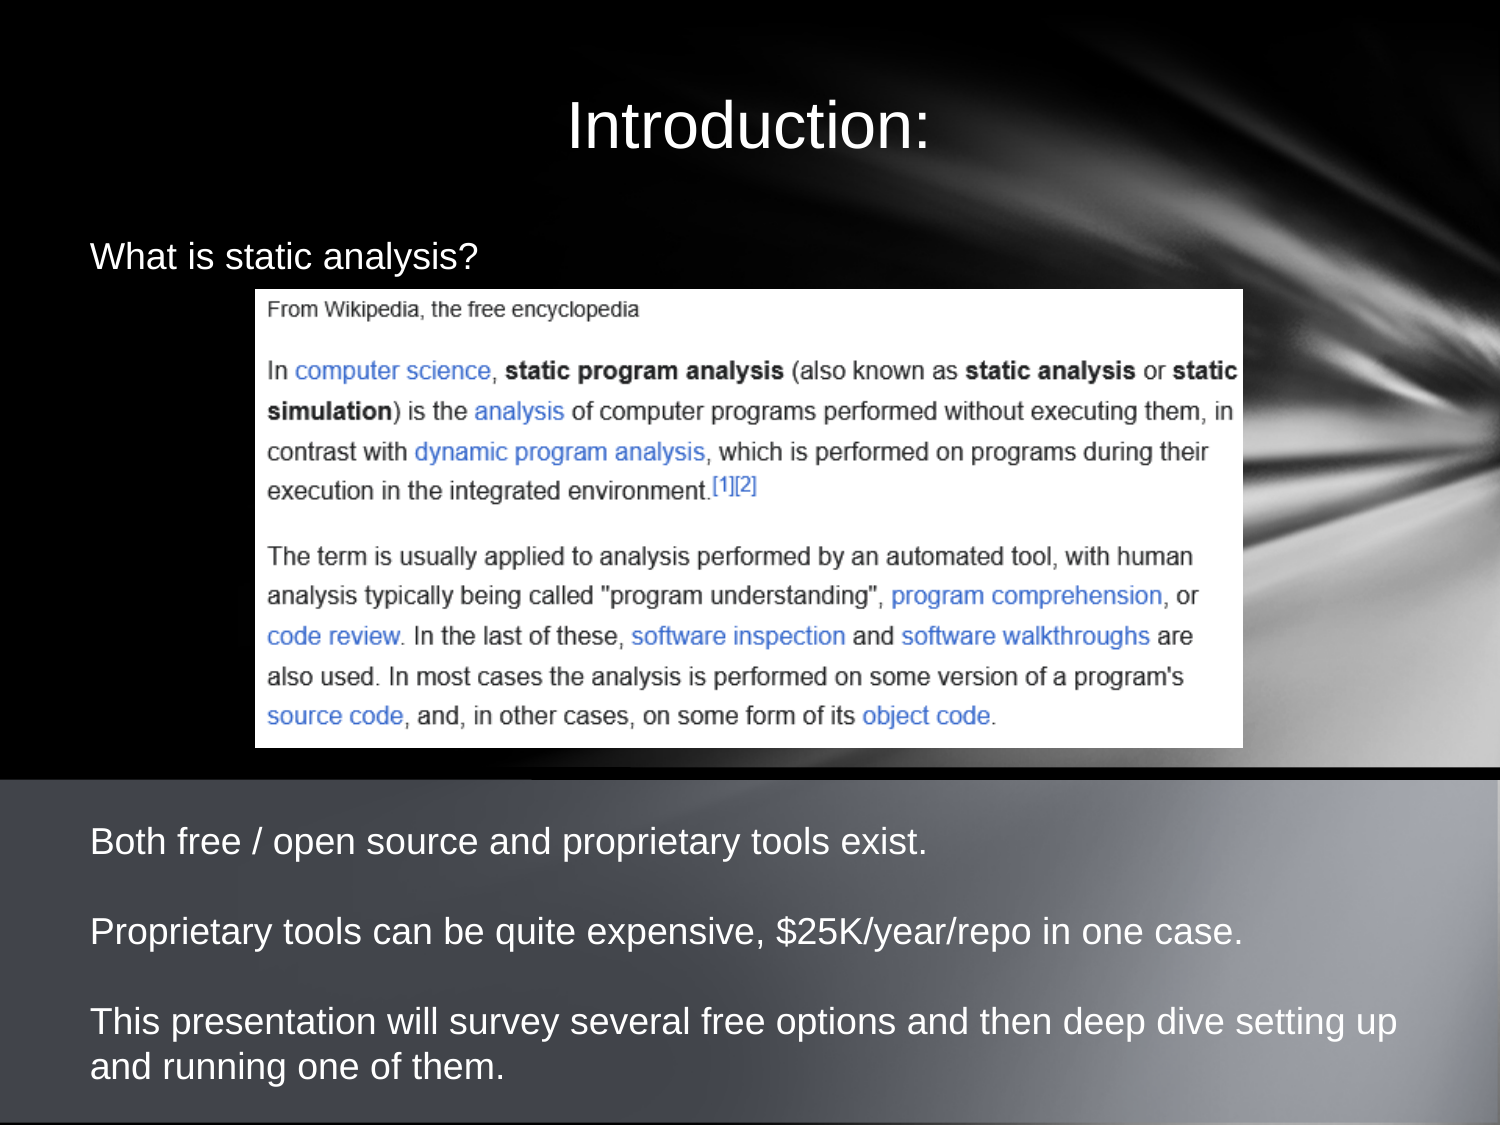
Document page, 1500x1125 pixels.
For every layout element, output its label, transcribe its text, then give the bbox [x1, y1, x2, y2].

text_box Introduction: [149, 74, 1349, 163]
picture [0, 0, 1500, 767]
text_box What is static analysis? Both free / open source and proprietary tools exist. Proprietary tools can be quite expensive, $25K/year/repo in one case. This presentation will survey several free options and then deep dive setting up and running one of them. [75, 224, 1462, 953]
picture [255, 288, 1244, 749]
picture [0, 780, 1500, 1125]
